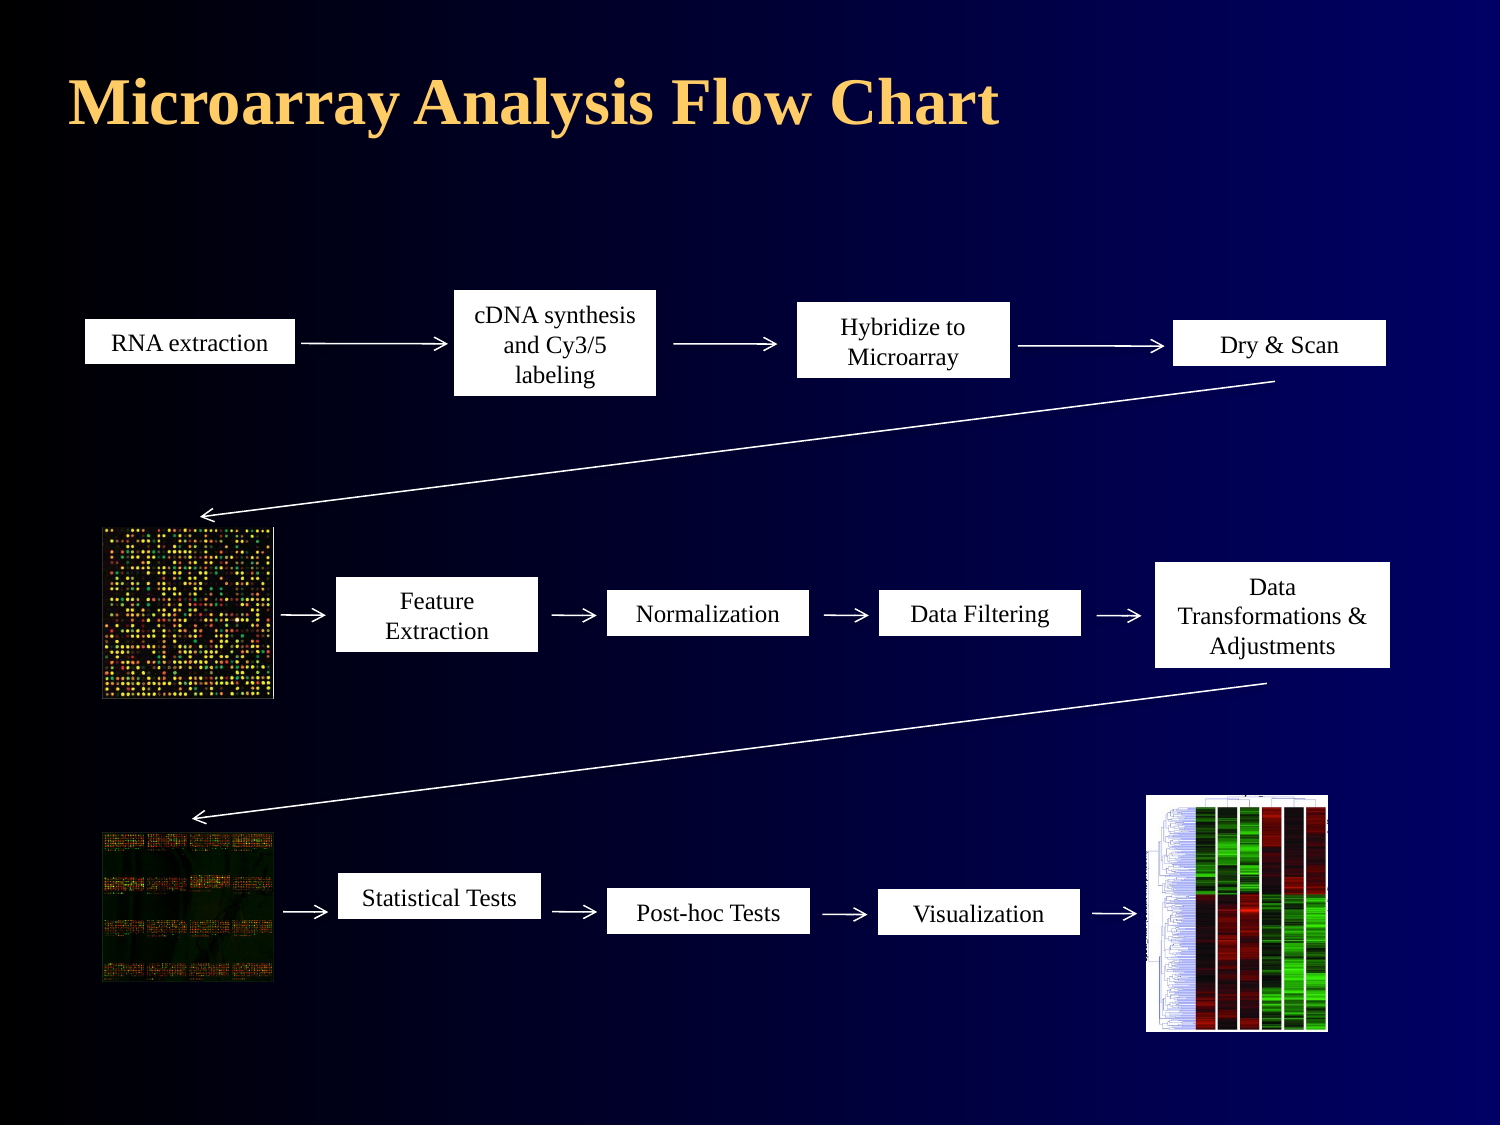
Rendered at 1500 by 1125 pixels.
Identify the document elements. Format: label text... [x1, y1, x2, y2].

text_box Visualization [878, 889, 1080, 935]
picture [1146, 795, 1328, 1033]
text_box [191, 683, 1268, 820]
text_box Data Filtering [879, 590, 1081, 636]
text_box Hybridize to Microarray [797, 302, 1010, 378]
text_box cDNA synthesis and Cy3/5 labeling [454, 290, 656, 379]
text_box Dry & Scan [1173, 320, 1386, 366]
picture [101, 832, 274, 982]
text_box Statistical Tests [338, 873, 541, 919]
text_box Normalization [607, 590, 809, 636]
text_box Data Transformations & Adjustments [1155, 562, 1390, 668]
text_box Post-hoc Tests [607, 888, 810, 934]
title Microarray Analysis Flow Chart [52, 0, 1459, 225]
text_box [199, 381, 1276, 517]
text_box Feature Extraction [336, 577, 538, 652]
text_box RNA extraction [85, 319, 295, 364]
picture [101, 527, 274, 699]
